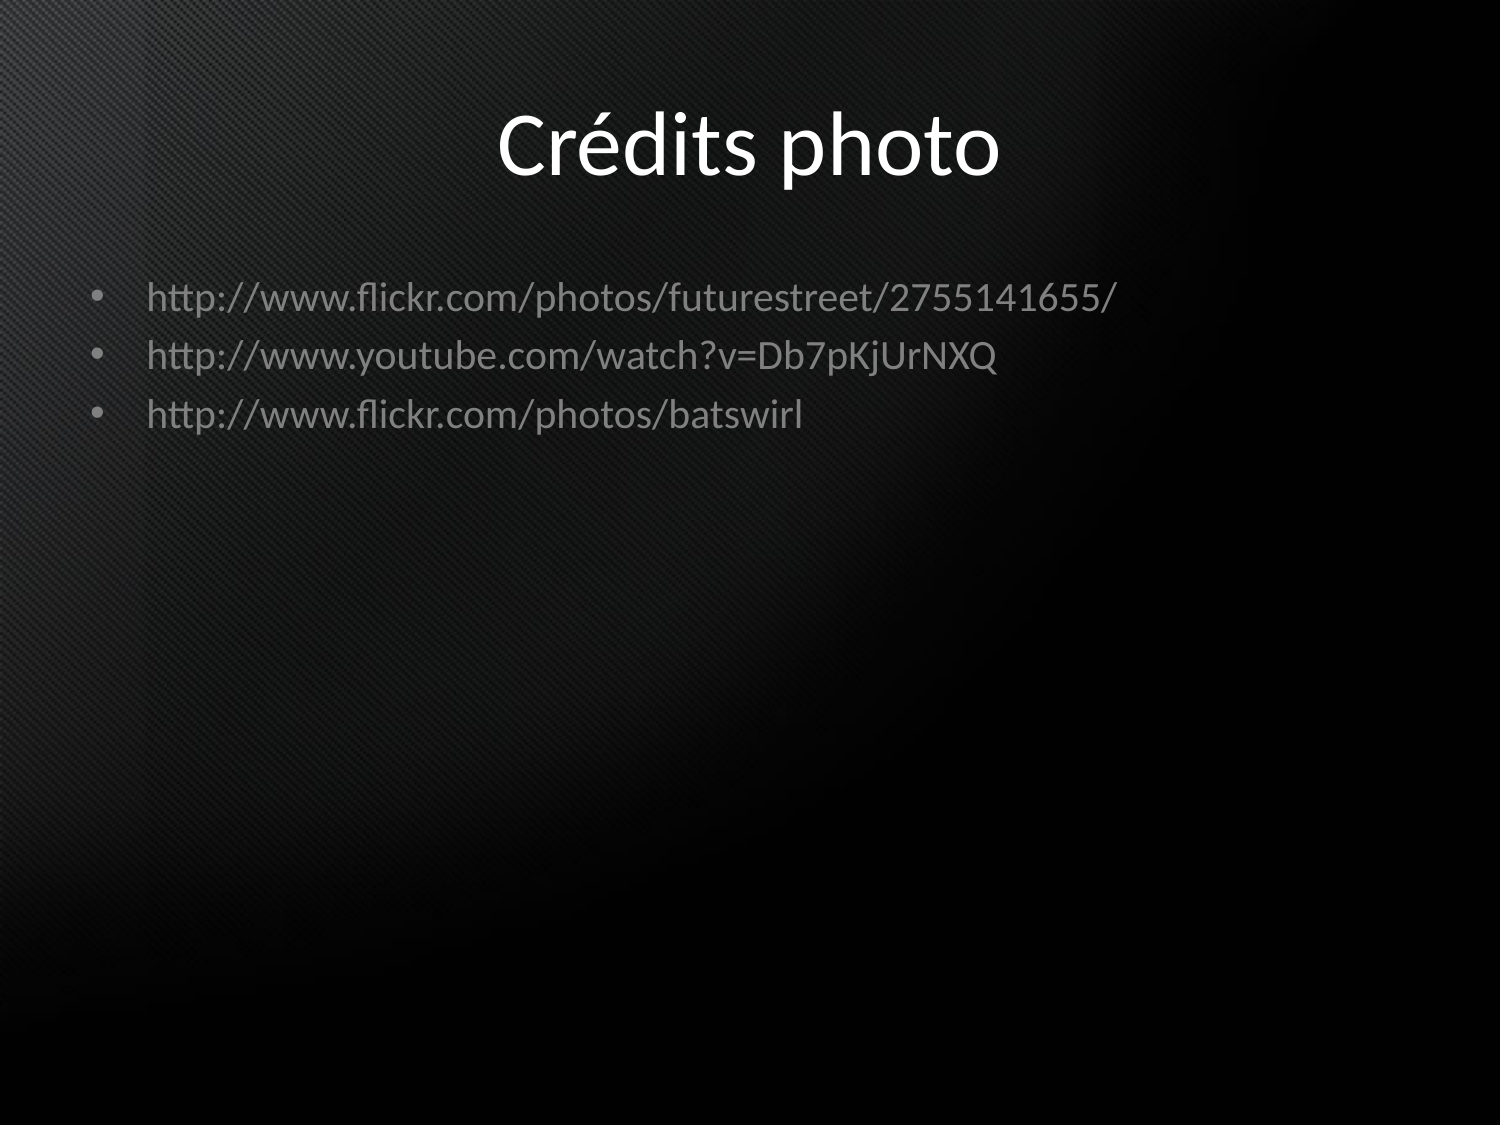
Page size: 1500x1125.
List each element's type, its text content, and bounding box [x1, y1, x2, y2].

list http://www.flickr.com/photos/futurestreet/2755141655/ http://www.youtube.com/watch?v=Db7pKjUrNXQ http://www.flickr.com/photos/batswirl [75, 262, 1425, 1005]
picture [0, 0, 1500, 1125]
title Crédits photo [75, 45, 1425, 233]
